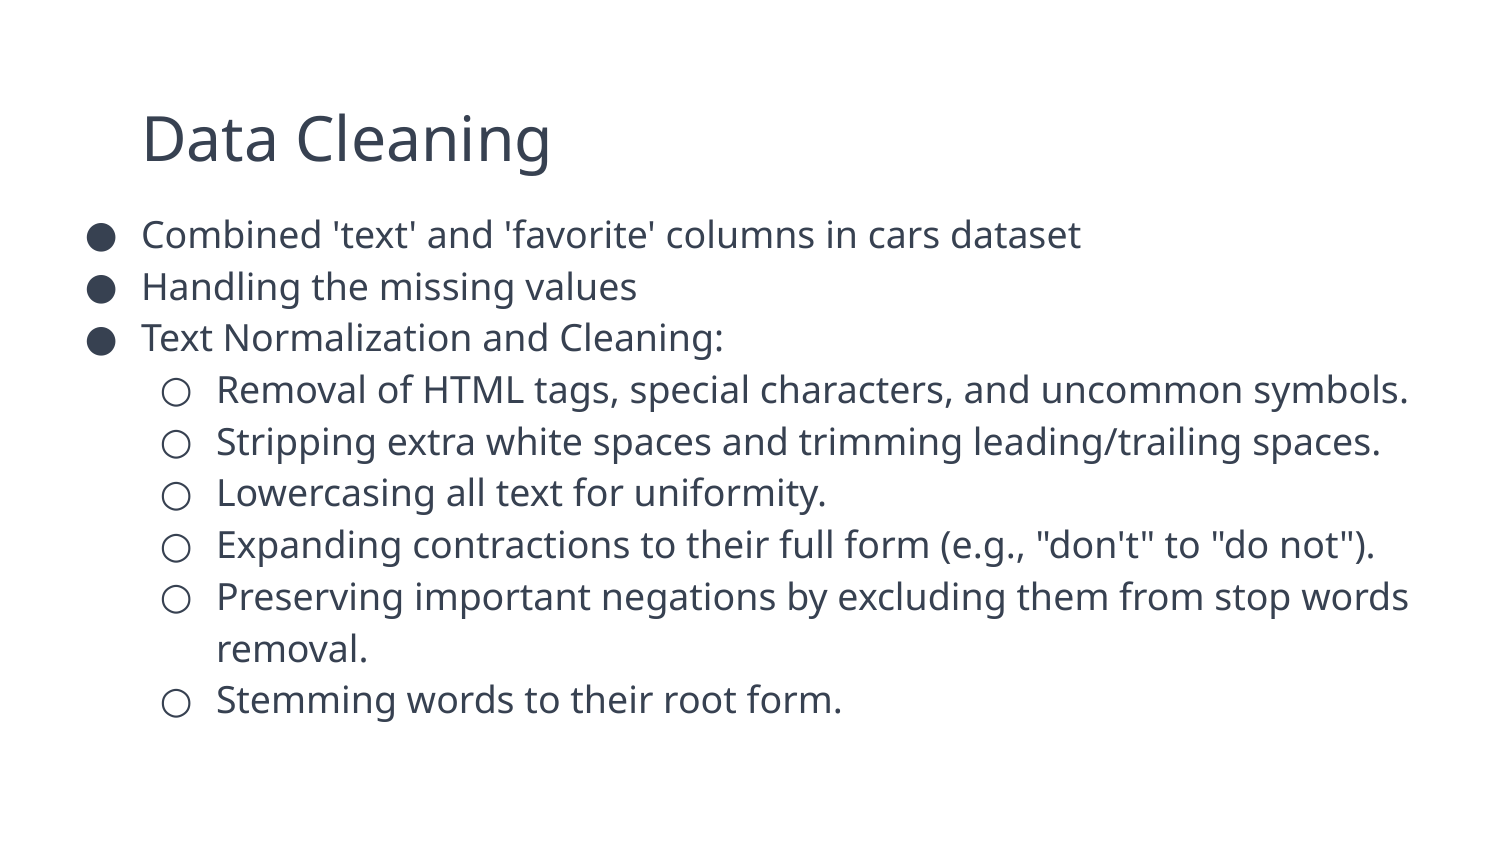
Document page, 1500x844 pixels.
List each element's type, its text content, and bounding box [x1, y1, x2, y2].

list Combined 'text' and 'favorite' columns in cars dataset Handling the missing values Text Normalization and Cleaning: Removal of HTML tags, special characters, and uncommon symbols. Stripping extra white spaces and trimming leading/trailing spaces. Lowercasing all text for uniformity. Expanding contractions to their full form (e.g., "don't" to "do not"). Preserving important negations by excluding them from stop words removal. Stemming words to their root form. [51, 189, 1449, 750]
title Data Cleaning [51, 72, 1449, 167]
